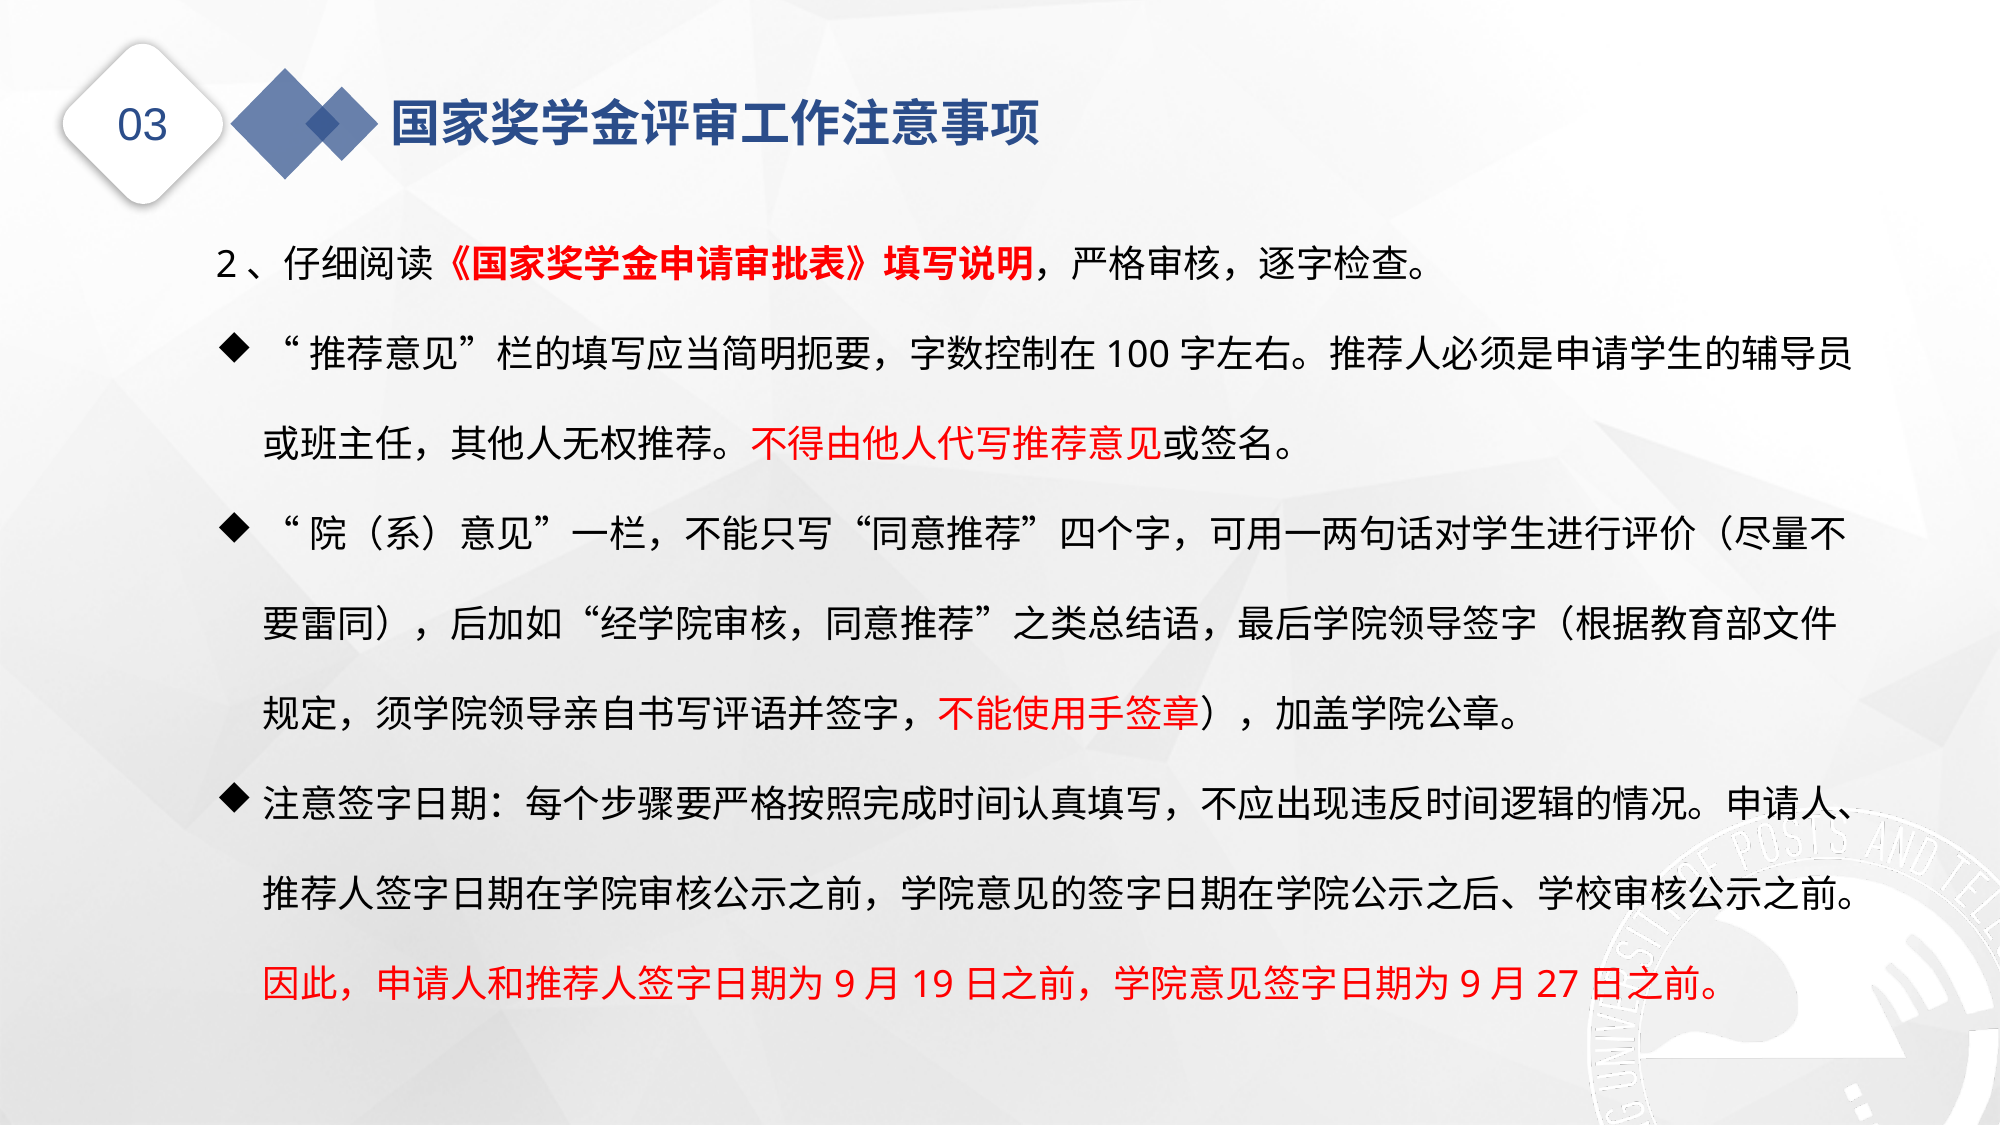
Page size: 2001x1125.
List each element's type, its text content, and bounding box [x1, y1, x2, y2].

picture [1587, 806, 2000, 1125]
text_box 2、仔细阅读《国家奖学金申请审批表》填写说明，严格审核，逐字检查。 “推荐意见”栏的填写应当简明扼要，字数控制在100字左右。推荐人必须是申请学生的辅导员或班主任，其他人无权推荐。不得由他人代写推荐意见或签名。 “院（系）意见”一栏，不能只写“同意推荐”四个字，可用一两句话对学生进行评价（尽量不要雷同），后加如“经学院审核，同意推荐”之类总结语，最后学院领导签字（根据教育部文件规定，须学院领导亲自书写评语并签字，不能使用手签章），加盖学院公章。 注意签字日期：每个步骤要严格按照完成时间认真填写，不应出现违反时间逻辑的情况。申请人、推荐人签字日期在学院审核公示之前，学院意见的签字日期在学院公示之后、学校审核公示之前。因此，申请人和推荐人签字日期为9月19日之前，学院意见签字日期为9月27日之前。 [201, 187, 1889, 1013]
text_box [82, 63, 1153, 185]
